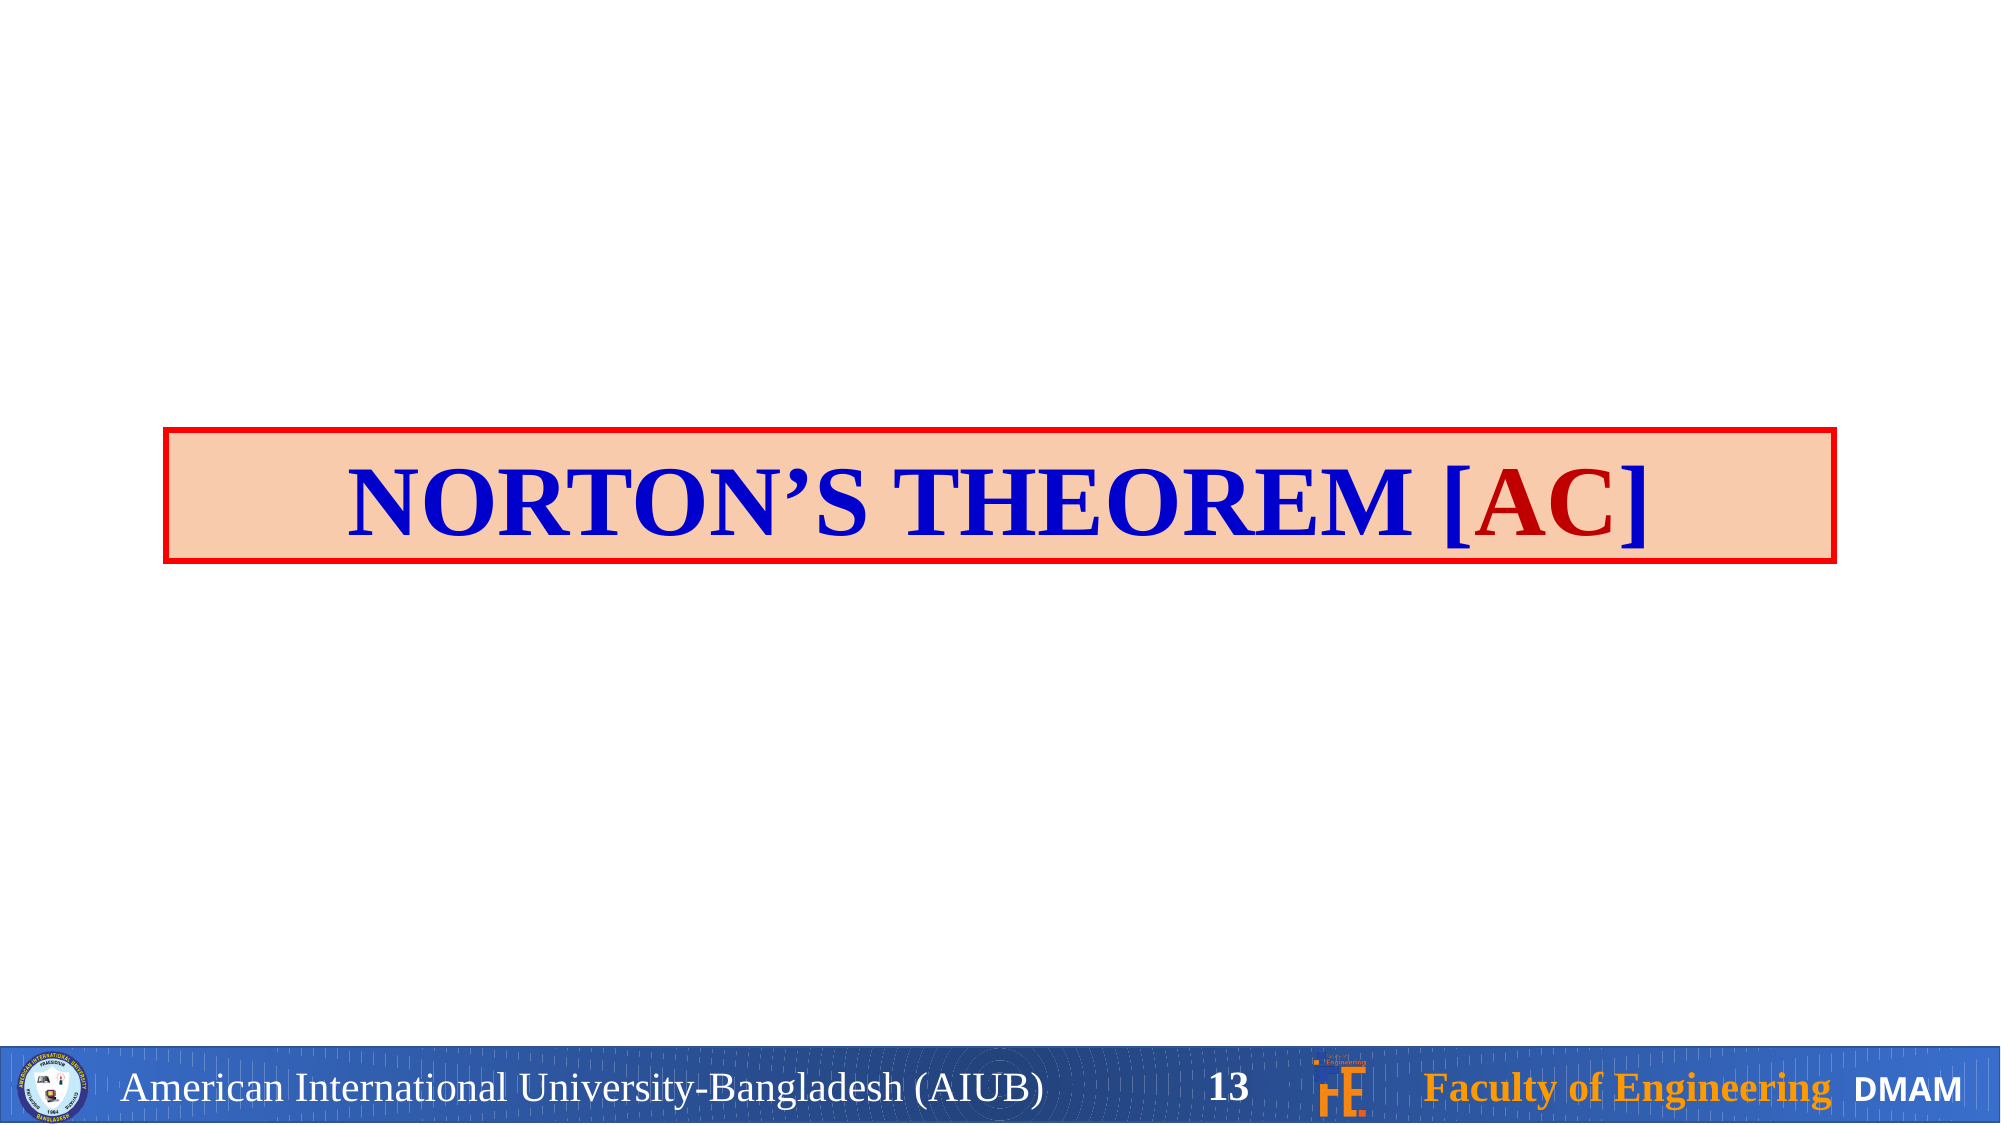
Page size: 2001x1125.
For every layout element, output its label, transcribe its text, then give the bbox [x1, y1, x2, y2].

picture [15, 1049, 90, 1125]
text_box NORTON’S THEOREM [AC] [165, 429, 1834, 562]
text_box 13 [1146, 1053, 1311, 1114]
picture [1302, 1046, 1378, 1122]
